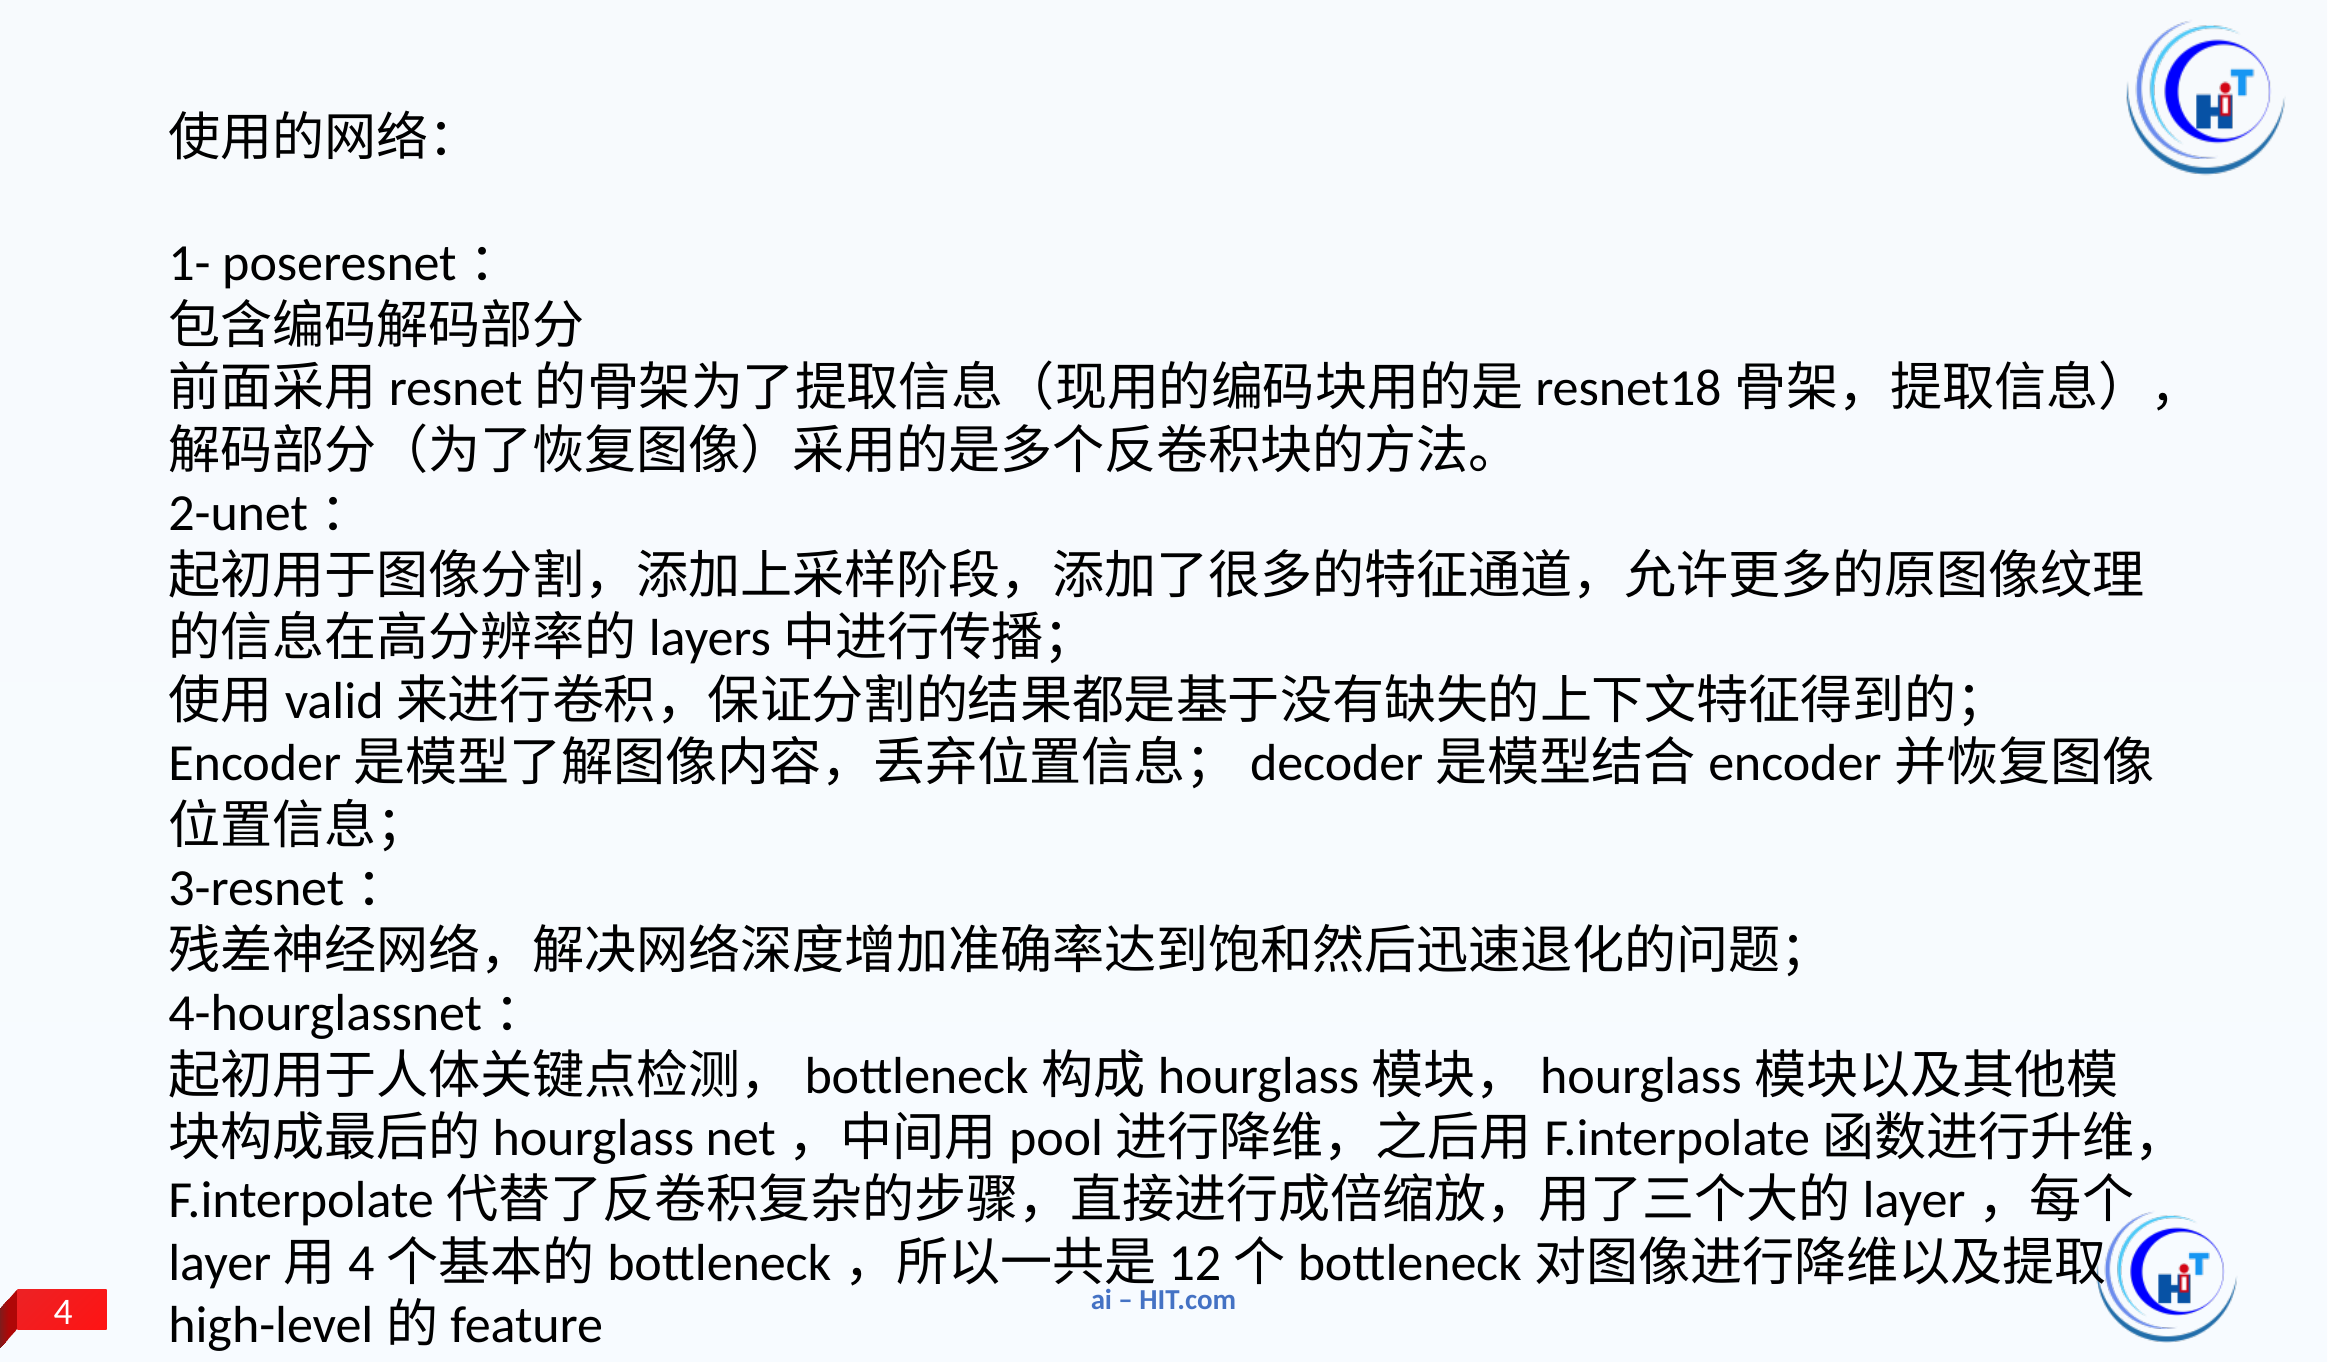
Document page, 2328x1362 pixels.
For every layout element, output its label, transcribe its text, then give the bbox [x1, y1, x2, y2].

text_box 使用的网络： 1- poseresnet： 包含编码解码部分 前面采用resnet的骨架为了提取信息（现用的编码块用的是resnet18骨架，提取信息），解码部分（为了恢复图像）采用的是多个反卷积块的方法。 2-unet： 起初用于图像分割，添加上采样阶段，添加了很多的特征通道，允许更多的原图像纹理的信息在高分辨率的layers中进行传播； 使用valid来进行卷积，保证分割的结果都是基于没有缺失的上下文特征得到的； Encoder是模型了解图像内容，丢弃位置信息；decoder是模型结合encoder并恢复图像位置信息； 3-resnet： 残差神经网络，解决网络深度增加准确率达到饱和然后迅速退化的问题； 4-hourglassnet： 起初用于人体关键点检测，bottleneck构成hourglass模块，hourglass模块以及其他模块构成最后的hourglass net，中间用pool进行降维，之后用F.interpolate函数进行升维，F.interpolate代替了反卷积复杂的步骤，直接进行成倍缩放，用了三个大的layer，每个layer用4个基本的bottleneck，所以一共是12个bottleneck对图像进行降维以及提取high-level的feature [153, 96, 2181, 1362]
picture [2181, 1193, 2252, 1357]
picture [2117, 0, 2302, 192]
